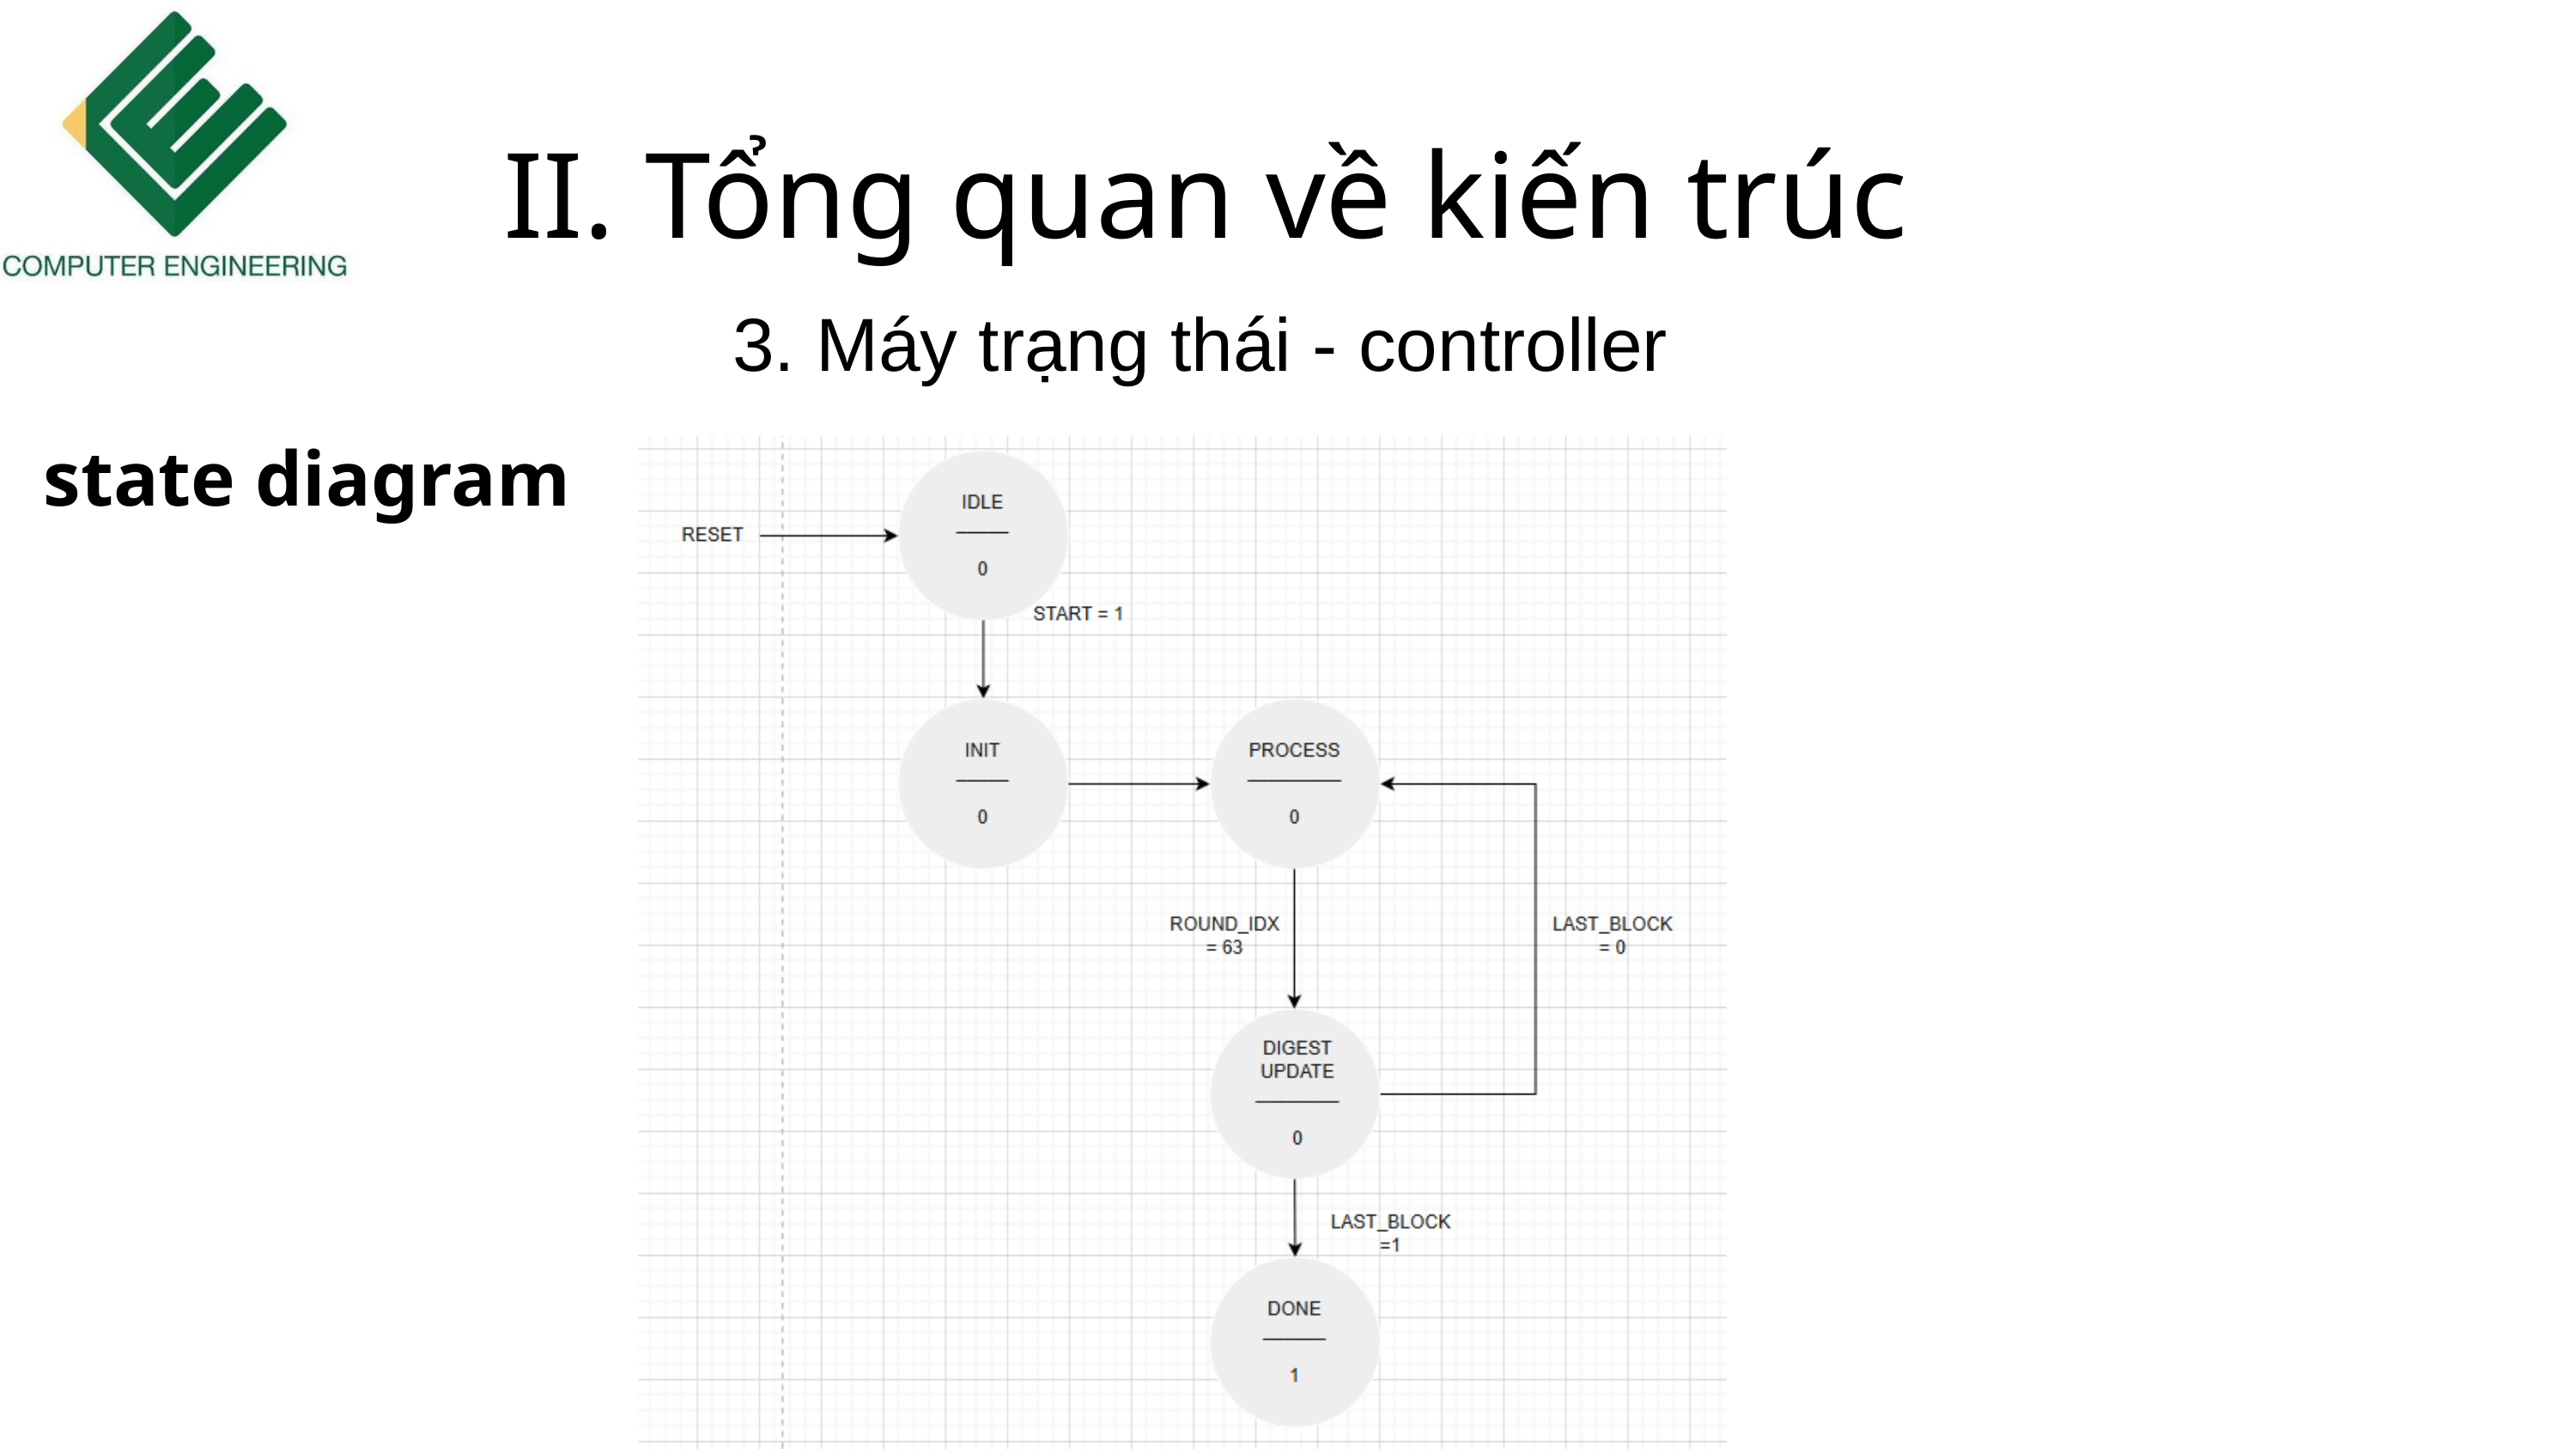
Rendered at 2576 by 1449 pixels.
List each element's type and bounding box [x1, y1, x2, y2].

text_box [0, 0, 355, 282]
text_box [732, 306, 1844, 417]
text_box [503, 107, 2576, 282]
text_box [43, 441, 1155, 552]
text_box [638, 436, 1727, 1449]
